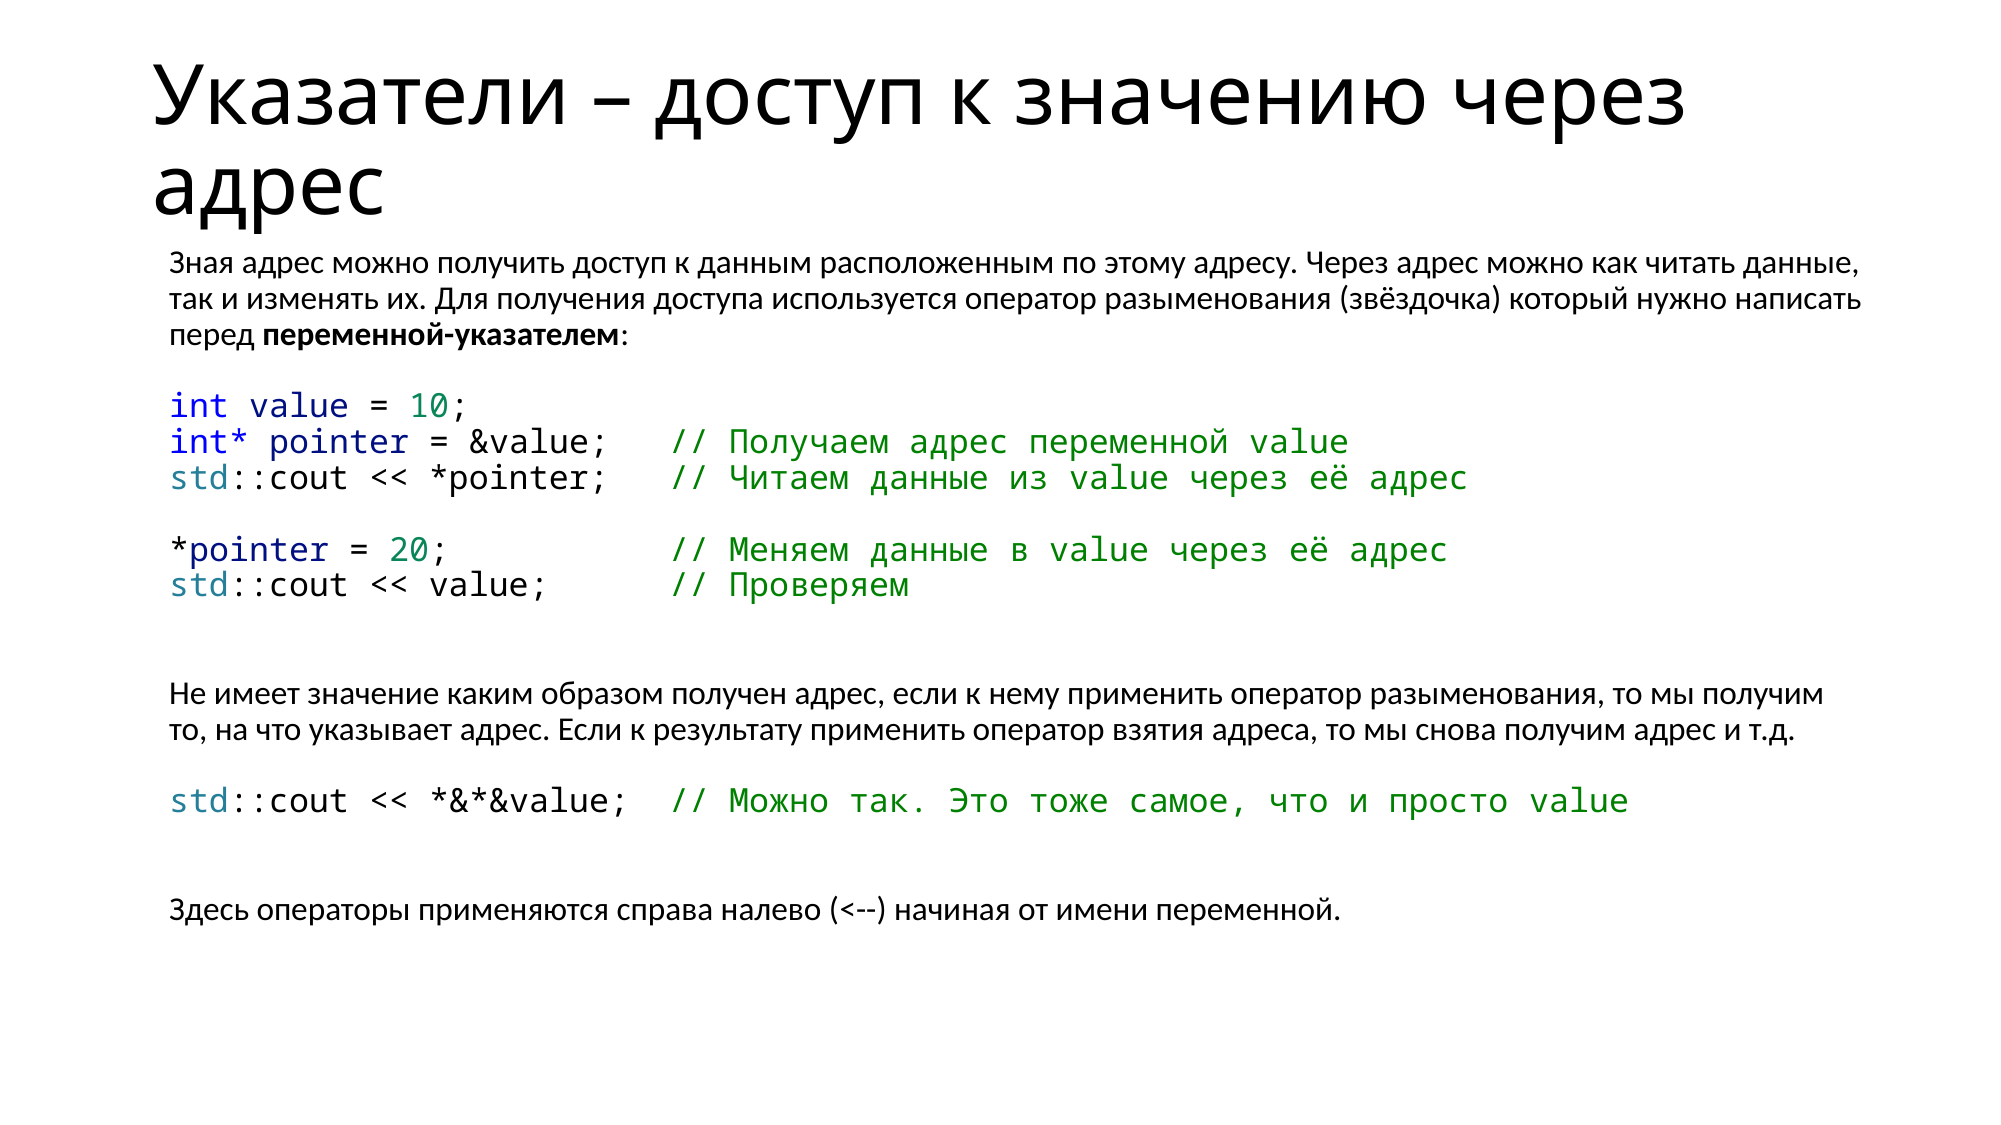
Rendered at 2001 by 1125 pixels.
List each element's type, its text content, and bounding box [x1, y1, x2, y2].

title Указатели – доступ к значению через адрес [137, 33, 1863, 252]
list Зная адрес можно получить доступ к данным расположенным по этому адресу. Через адрес можно как читать данные, так и изменять их. Для получения доступа используется оператор разыменования (звёздочка) который нужно написать перед переменной-указателем: int value = 10; int* pointer = &value; // Получаем адрес переменной value std::cout << *pointer; // Читаем данные из value через её адрес *pointer = 20; // Меняем данные в value через её адрес std::cout << value; // Проверяем Не имеет значение каким образом получен адрес, если к нему применить оператор разыменования, то мы получим то, на что указывает адрес. Если к результату применить оператор взятия адреса, то мы снова получим адрес и т.д. std::cout << *&*&value; // Можно так. Это тоже самое, что и просто value Здесь операторы применяются справа налево (<--) начиная от имени переменной. [154, 237, 1880, 1015]
